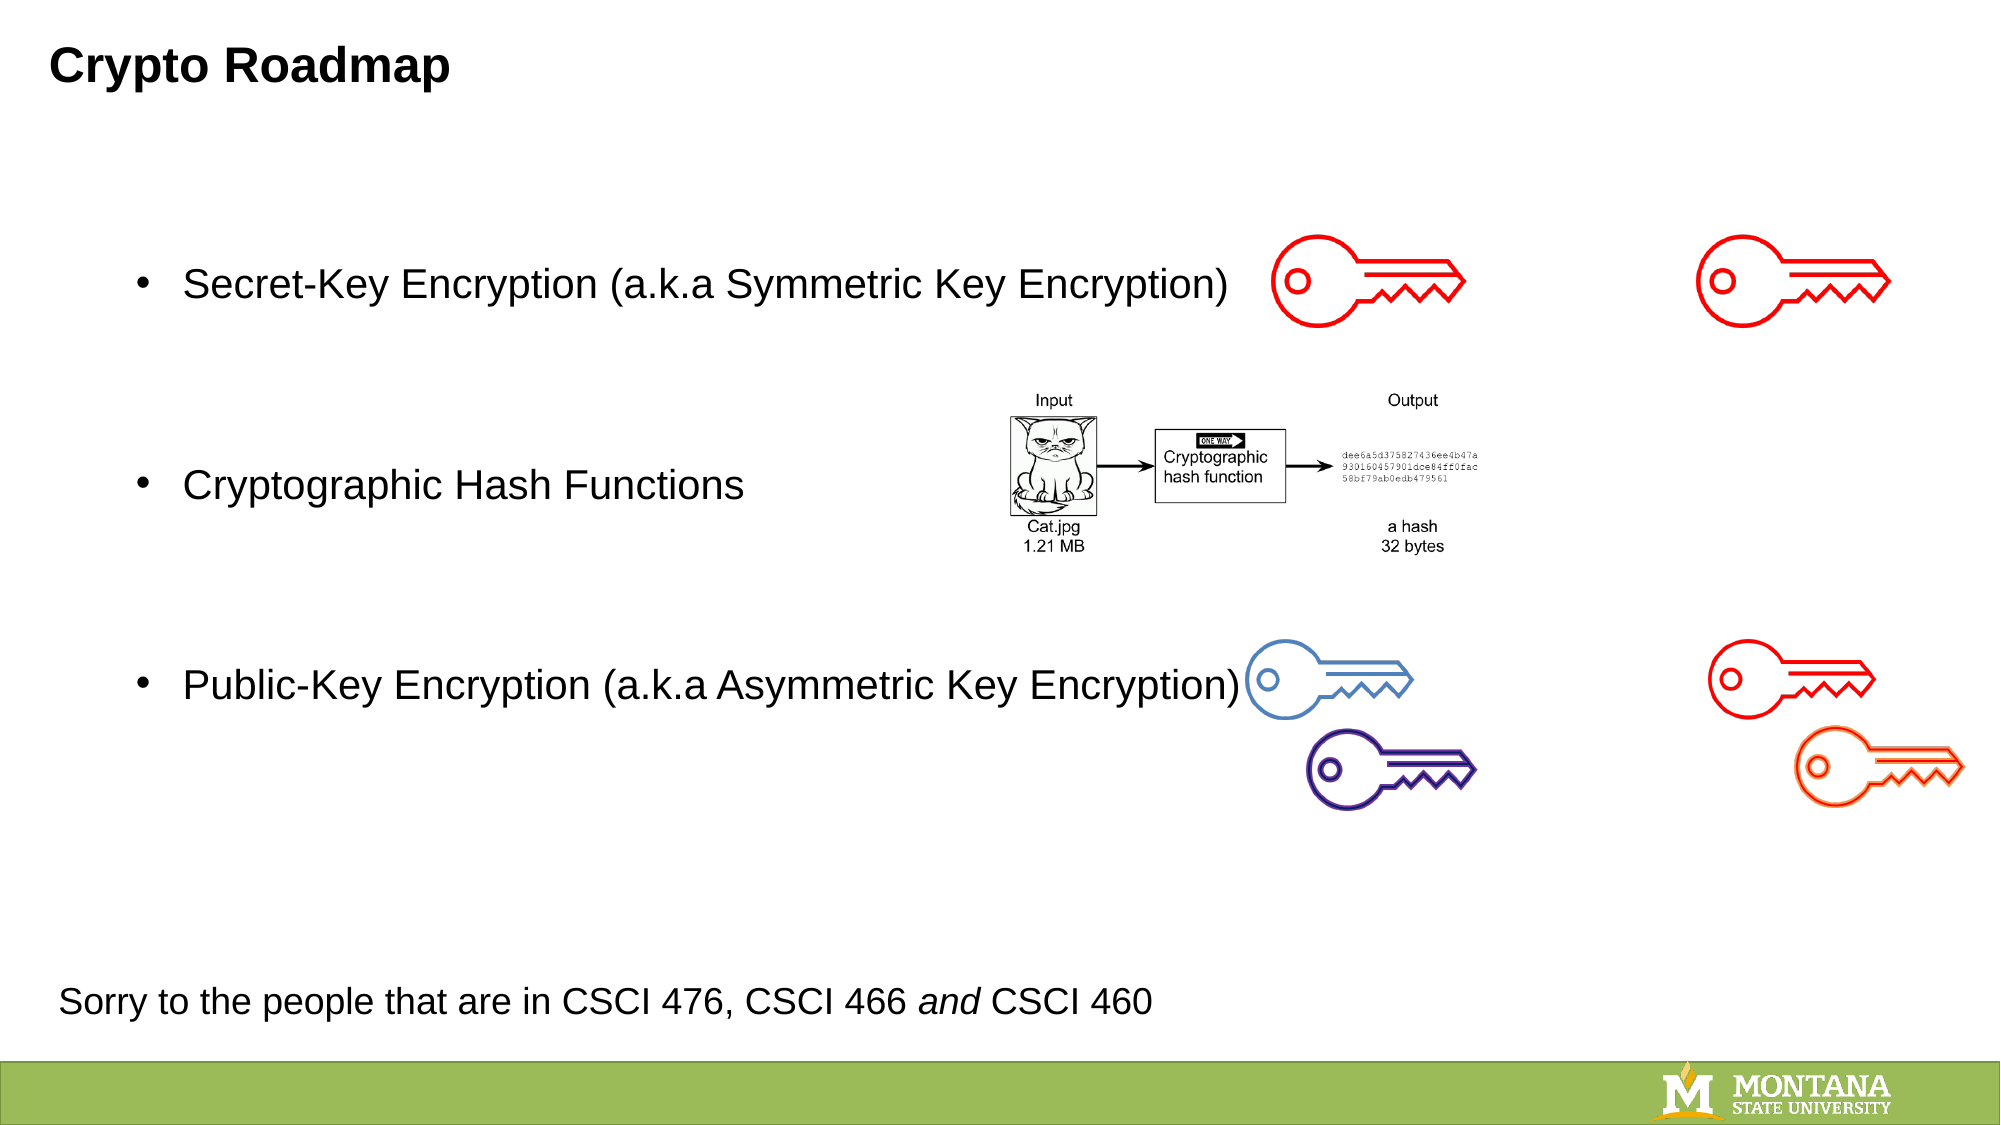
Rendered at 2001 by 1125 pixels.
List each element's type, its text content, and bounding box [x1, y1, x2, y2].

picture [1649, 1060, 1892, 1122]
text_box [1892, 1060, 2000, 1125]
picture [1699, 587, 1972, 859]
picture [1008, 174, 1483, 557]
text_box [0, 1060, 1647, 1125]
picture [1687, 174, 1901, 388]
picture [1237, 587, 1484, 862]
text_box Crypto Roadmap [0, 24, 913, 100]
text_box Secret-Key Encryption (a.k.a Symmetric Key Encryption) Cryptographic Hash Functions Public-Key Encryption (a.k.a Asymmetric Key Encryption) [121, 249, 1257, 765]
text_box Sorry to the people that are in CSCI 476, CSCI 466 and CSCI 460 [43, 969, 1169, 1030]
